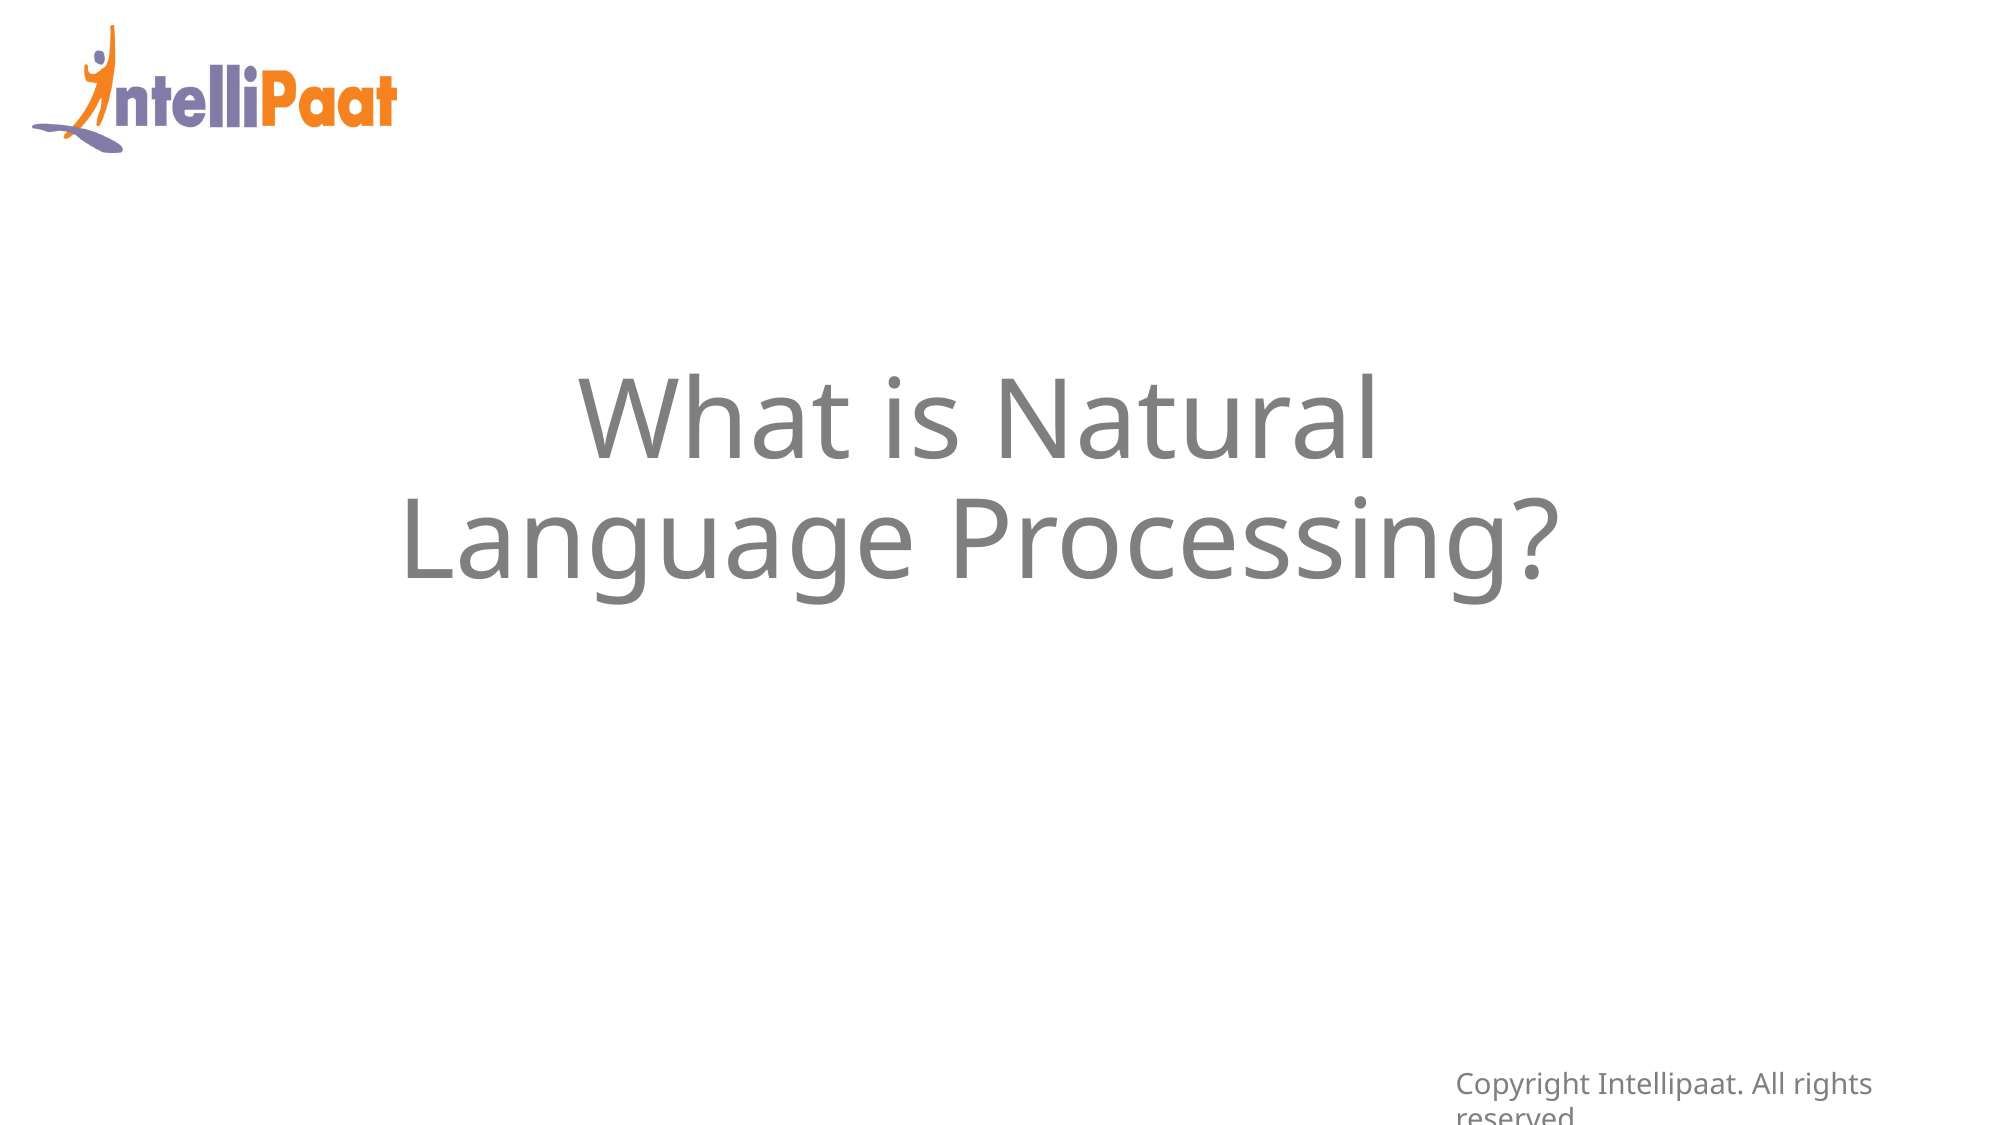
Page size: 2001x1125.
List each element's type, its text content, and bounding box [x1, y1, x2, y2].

list What is Natural Language Processing? [305, 419, 1670, 547]
picture [32, 25, 397, 153]
